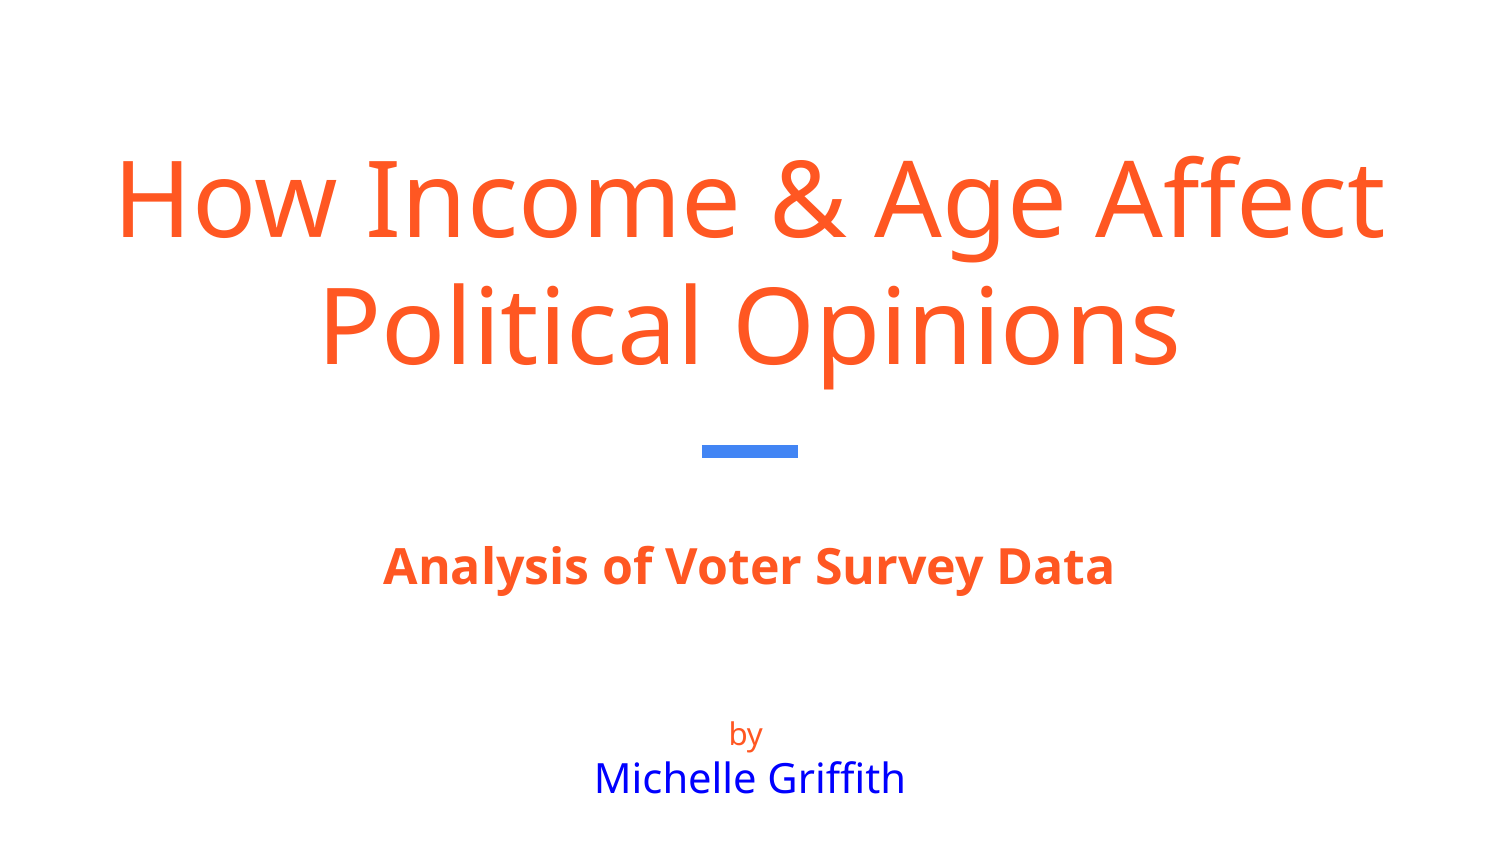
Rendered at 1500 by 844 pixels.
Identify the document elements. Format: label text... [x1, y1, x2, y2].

subtitle Analysis of Voter Survey Data by Michelle Griffith [51, 519, 1449, 640]
title How Income & Age Affect Political Opinions [51, 97, 1449, 419]
